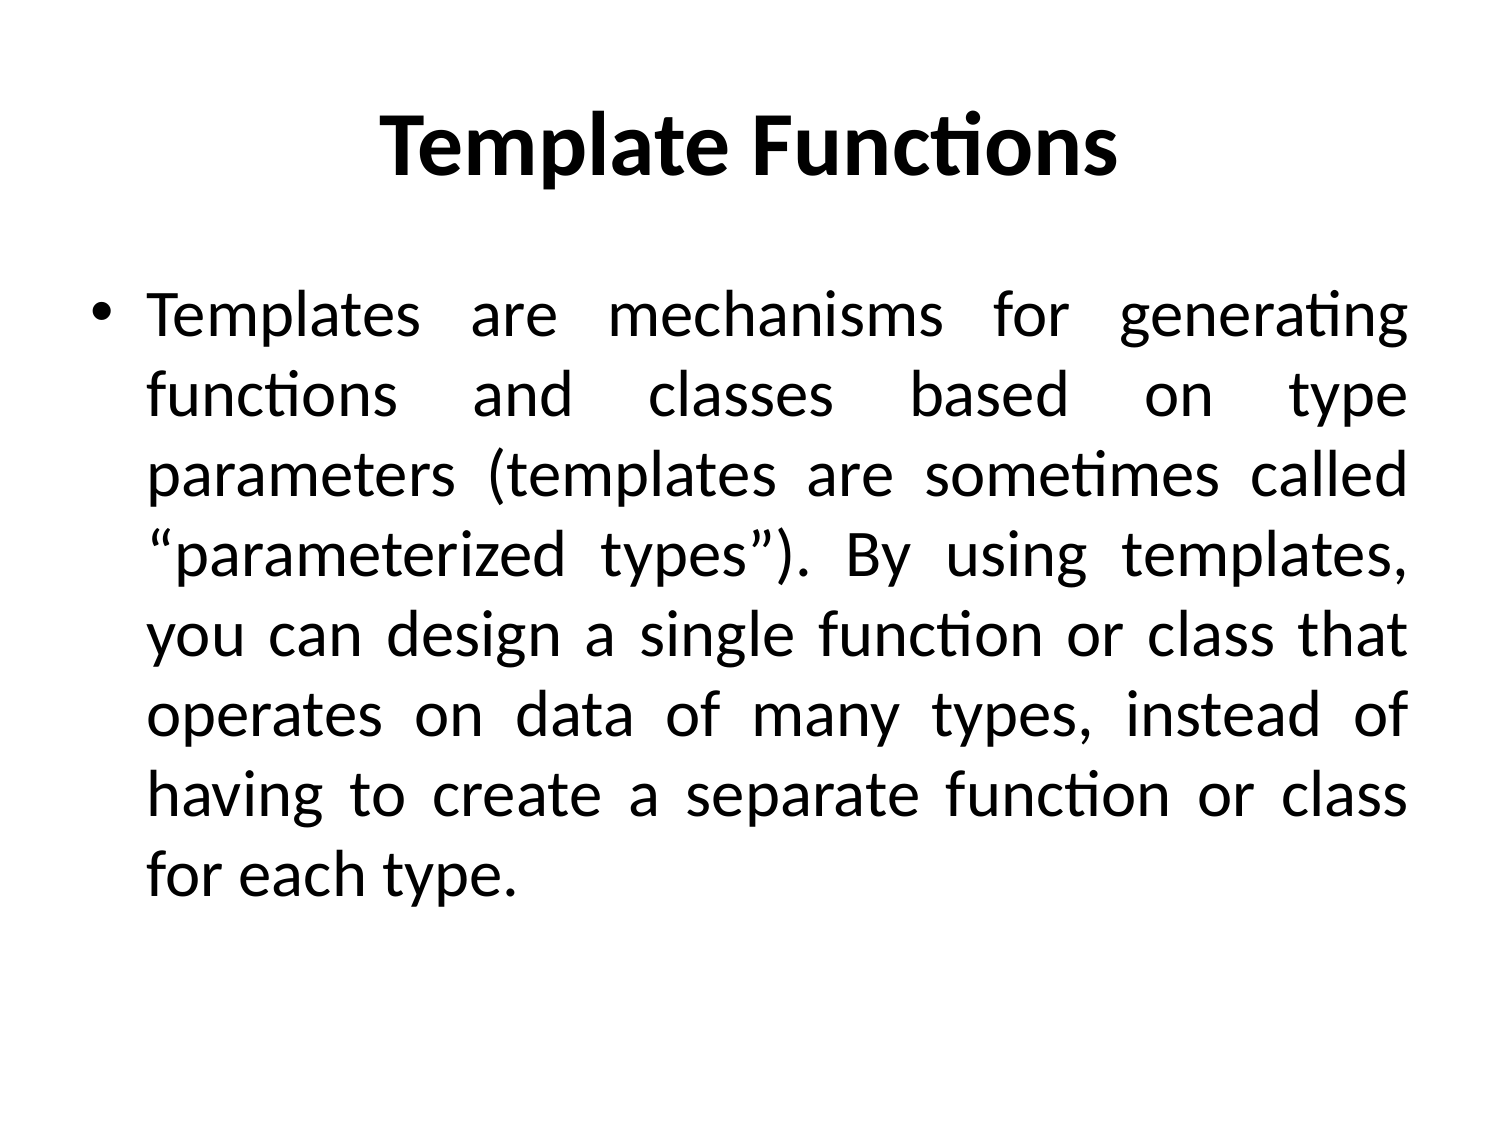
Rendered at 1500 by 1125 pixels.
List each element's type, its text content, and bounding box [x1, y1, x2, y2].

title Template Functions [75, 45, 1425, 233]
list Templates are mechanisms for generating functions and classes based on type parameters (templates are sometimes called “parameterized types”). By using templates, you can design a single function or class that operates on data of many types, instead of having to create a separate function or class for each type. [75, 262, 1425, 1005]
